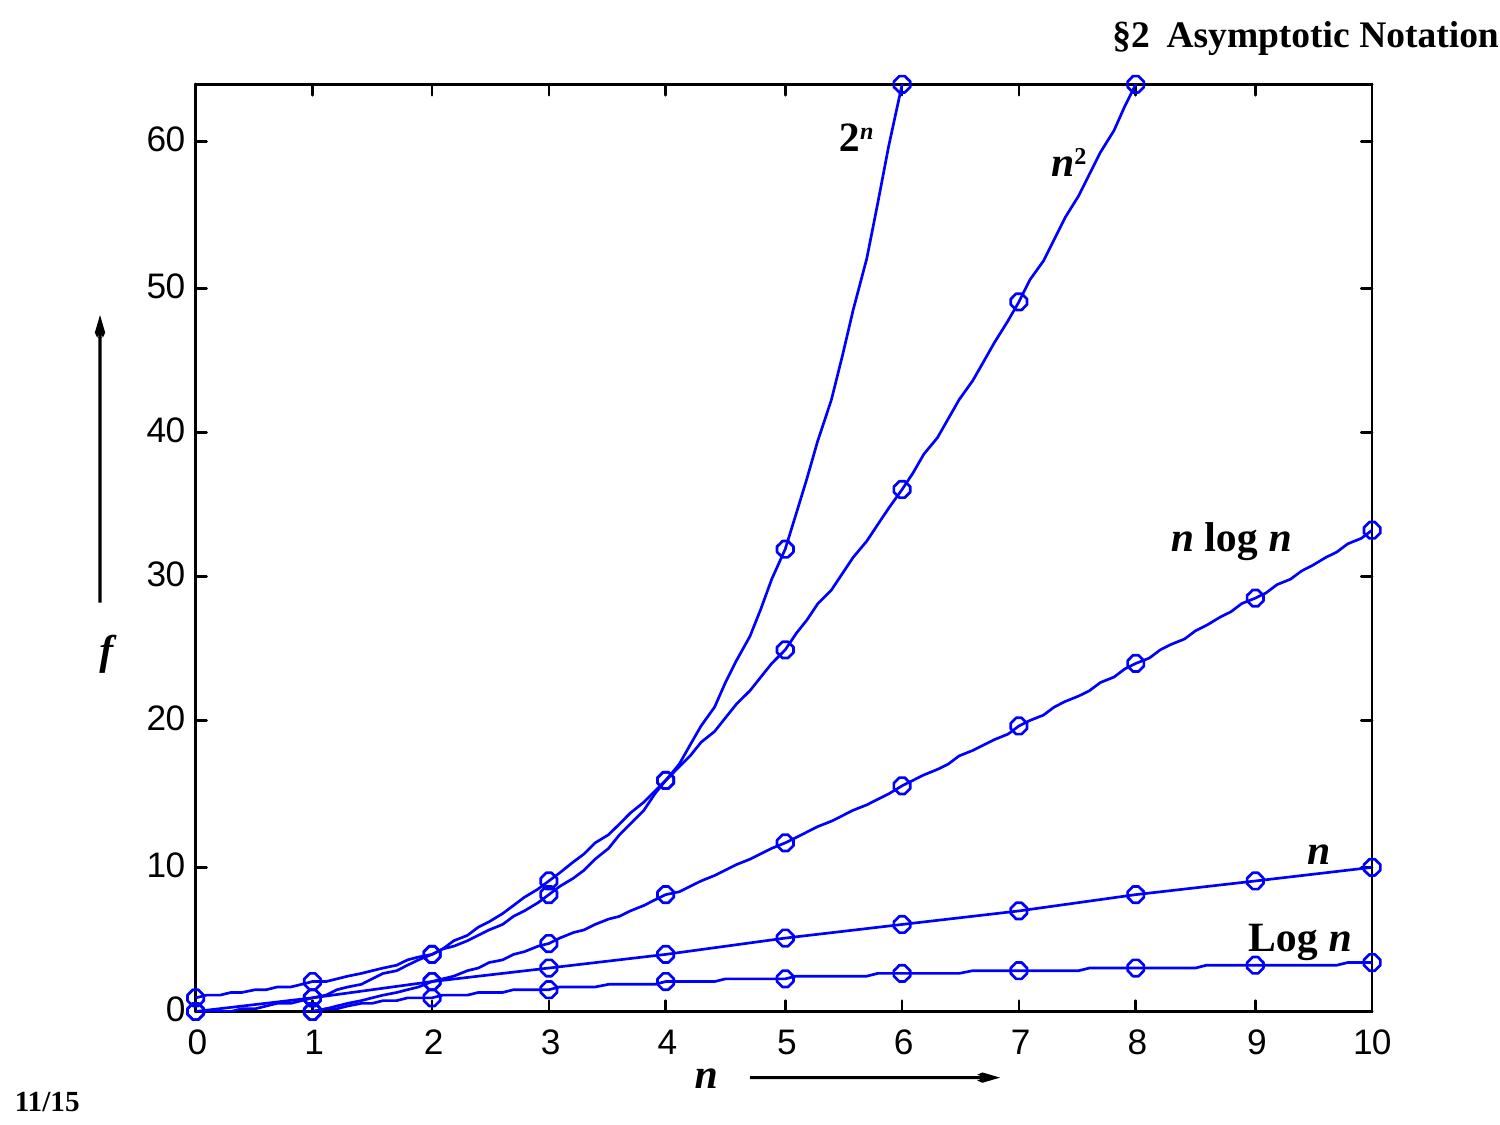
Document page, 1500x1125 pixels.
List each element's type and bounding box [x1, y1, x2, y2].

text_box [0, 0, 1500, 1125]
